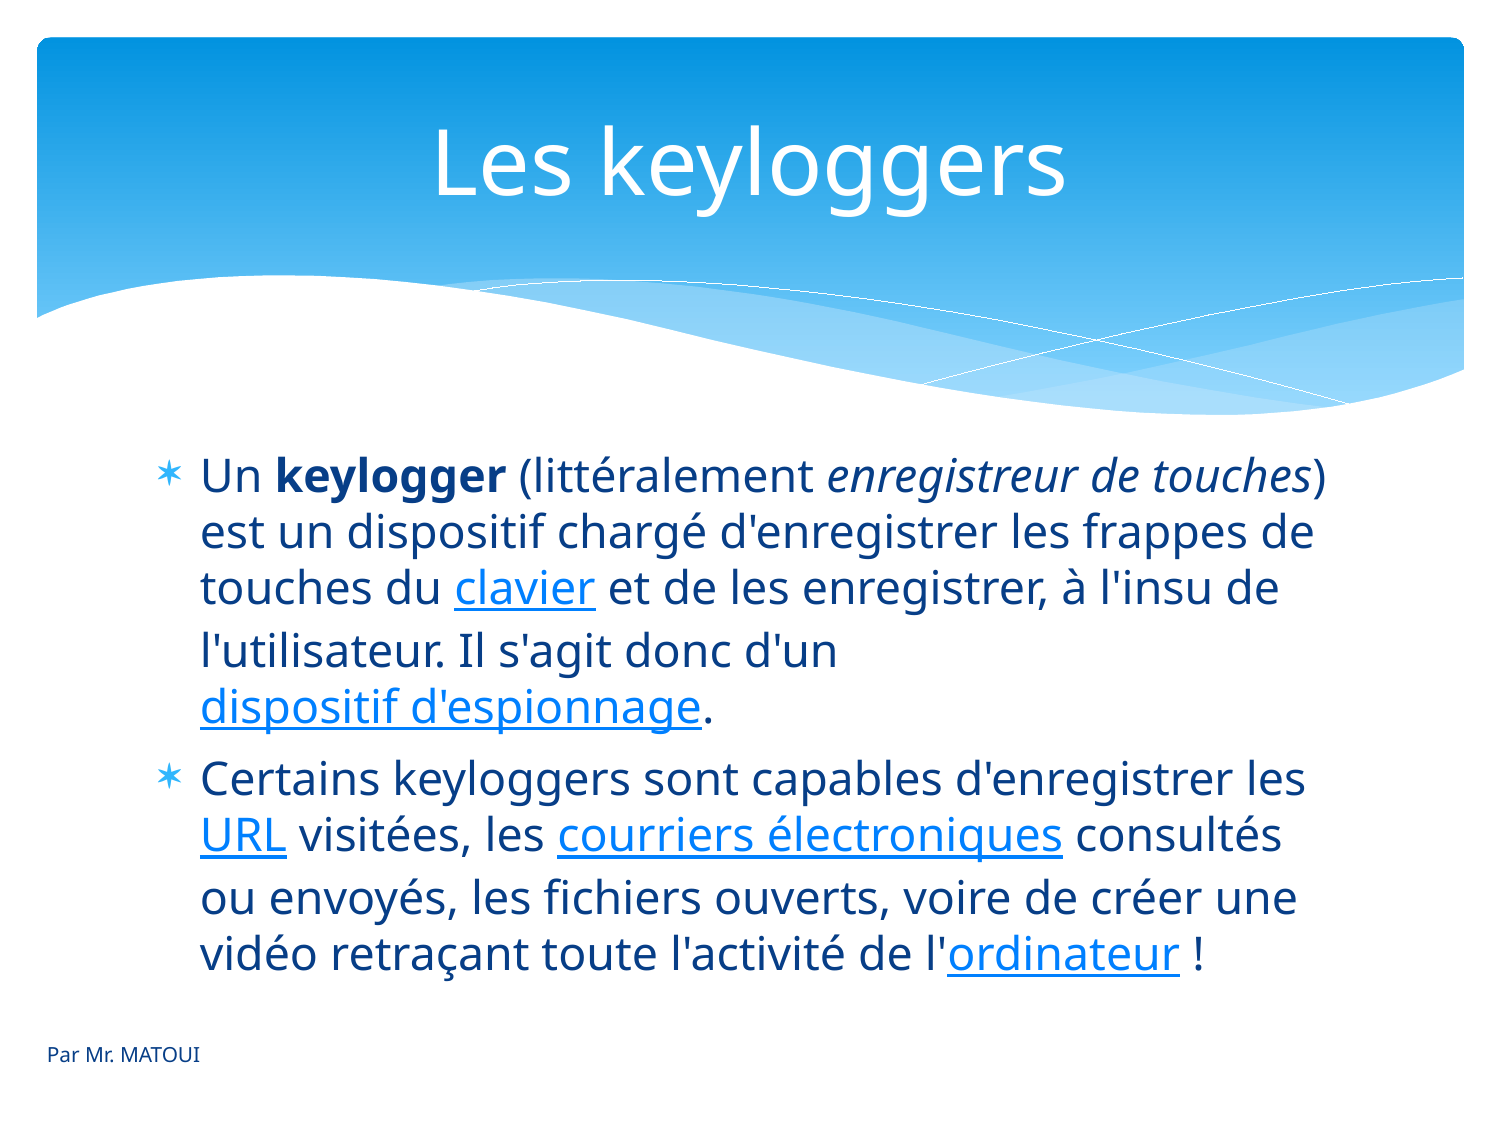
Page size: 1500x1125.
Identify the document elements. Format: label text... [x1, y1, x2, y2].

footer Par Mr. MATOUI [31, 1025, 653, 1086]
title Les keyloggers [75, 55, 1425, 261]
list Un keylogger (littéralement enregistreur de touches) est un dispositif chargé d'enregistrer les frappes de touches du clavier et de les enregistrer, à l'insu de l'utilisateur. Il s'agit donc d'un dispositif d'espionnage. Certains keyloggers sont capables d'enregistrer les URL visitées, les courriers électroniques consultés ou envoyés, les fichiers ouverts, voire de créer une vidéo retraçant toute l'activité de l'ordinateur ! [143, 438, 1359, 1005]
